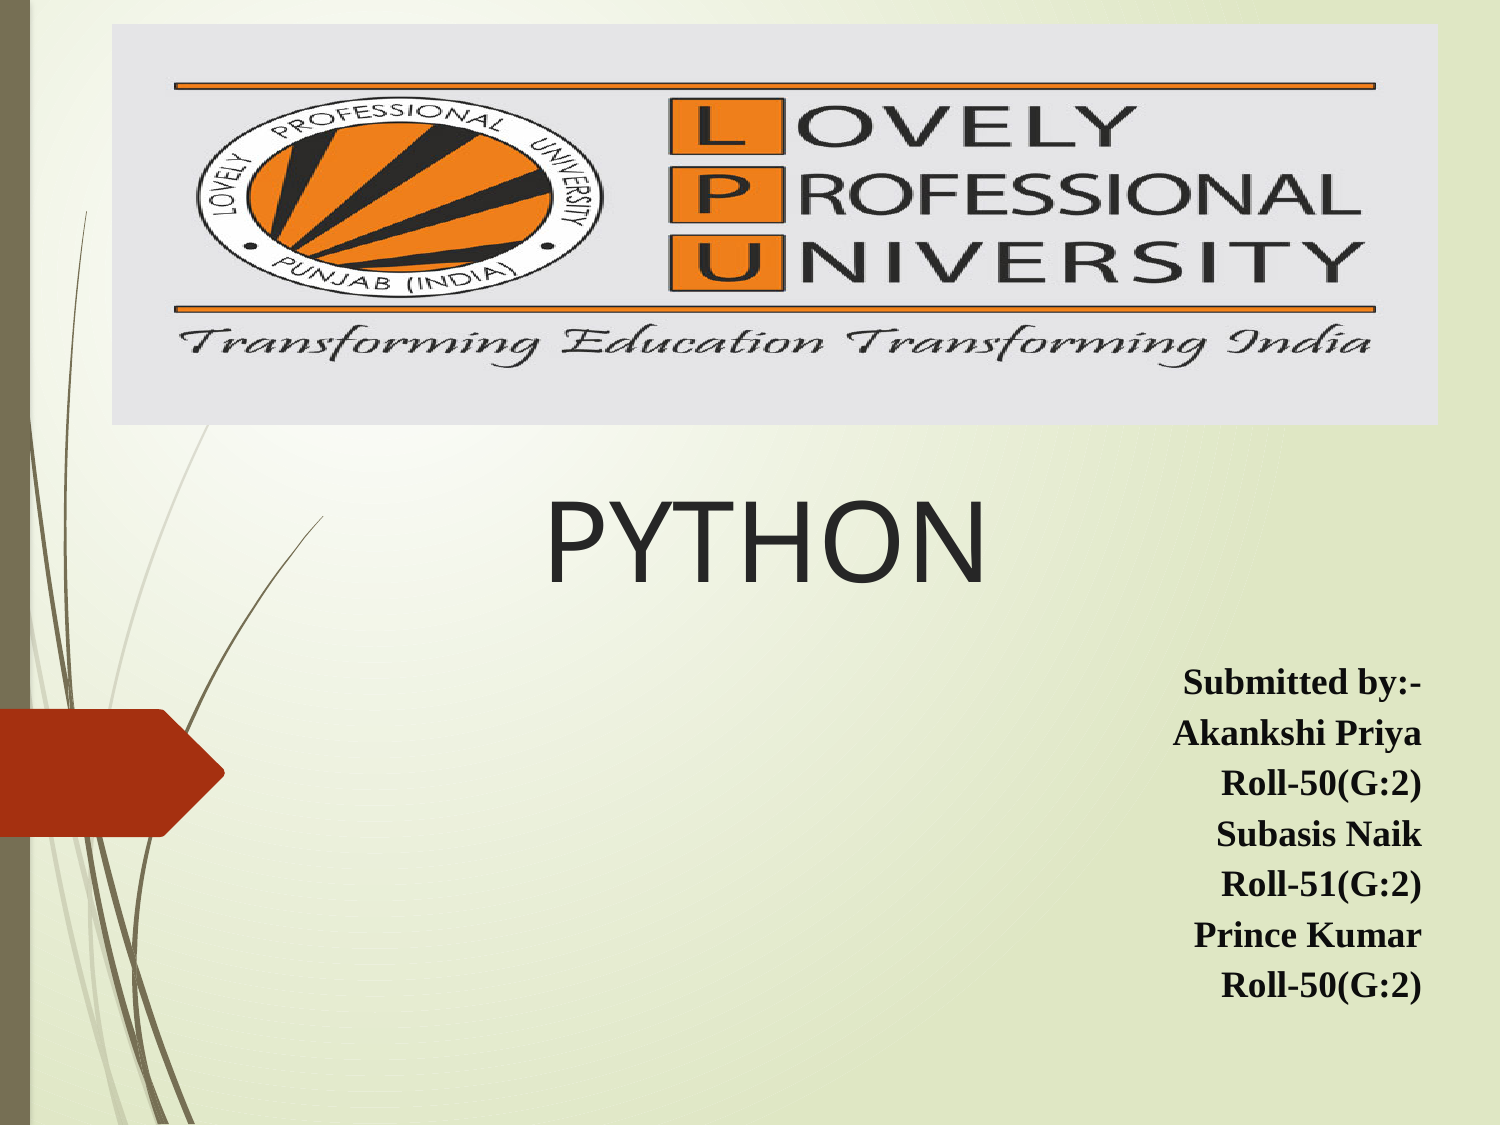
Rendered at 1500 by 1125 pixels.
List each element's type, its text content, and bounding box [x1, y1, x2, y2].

subtitle Submitted by:- Akankshi Priya Roll-50(G:2) Subasis Naik Roll-51(G:2) Prince Kumar Roll-50(G:2) [887, 650, 1438, 1038]
picture [112, 24, 1438, 426]
title PYTHON [125, 437, 1438, 613]
